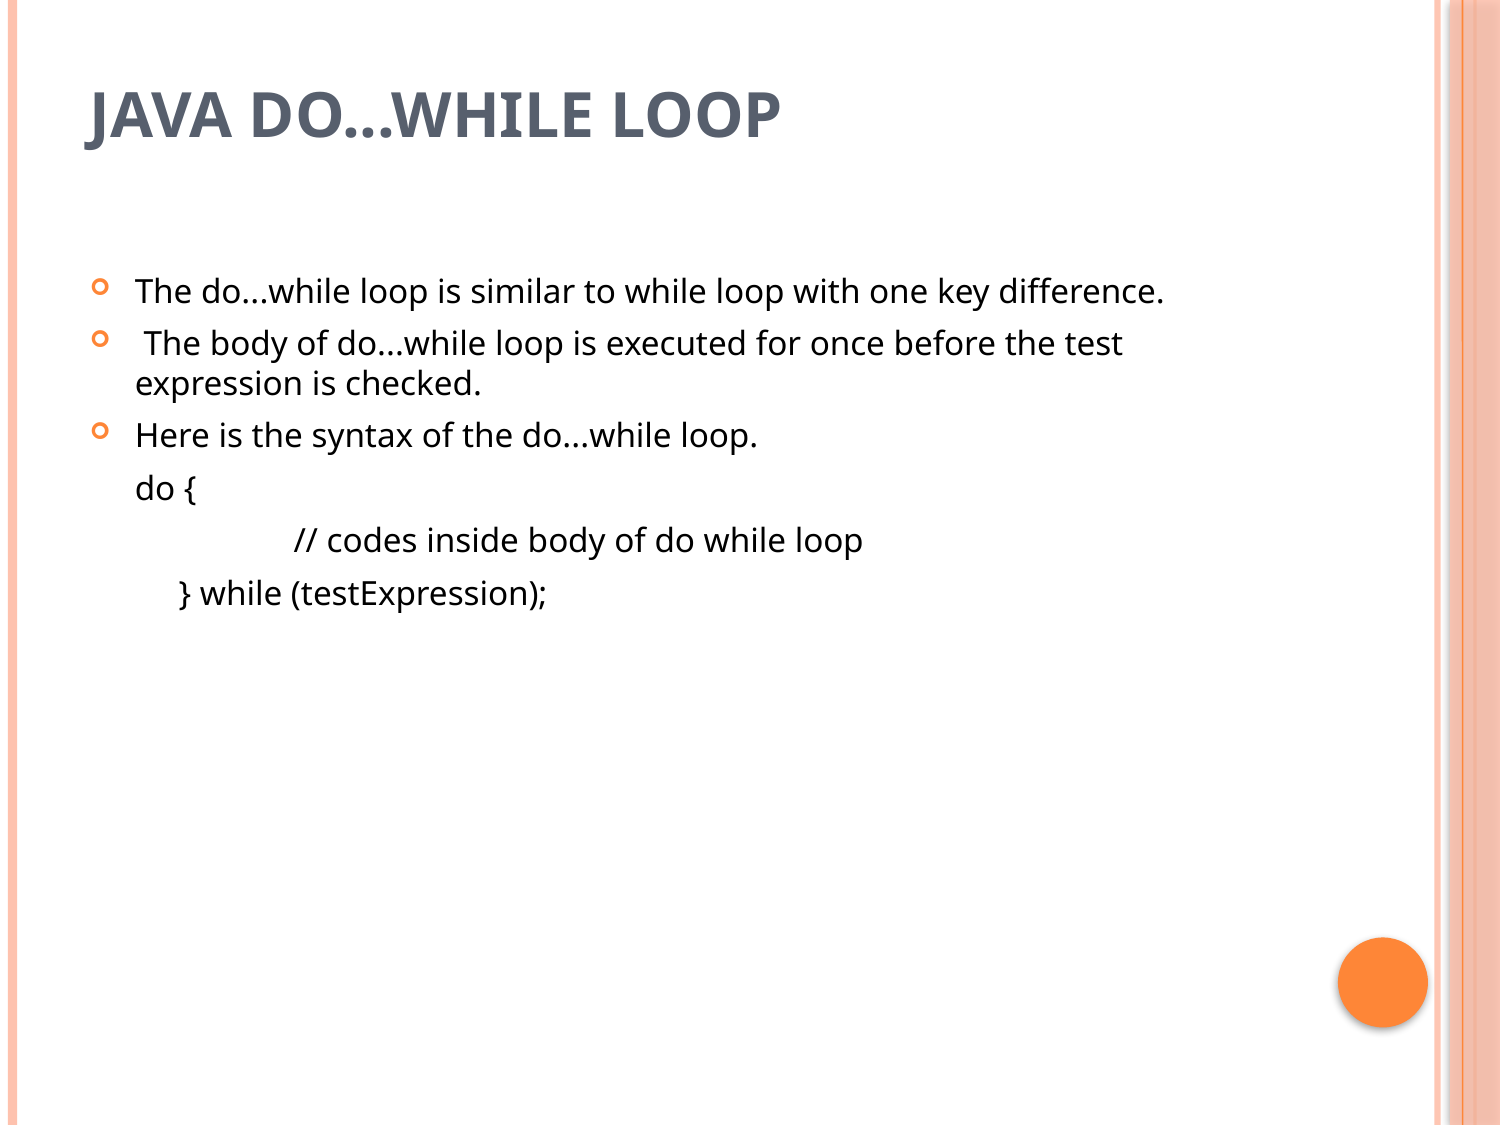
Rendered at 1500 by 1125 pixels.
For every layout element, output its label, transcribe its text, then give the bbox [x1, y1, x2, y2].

title Java do...while Loop [75, 45, 1300, 233]
list The do...while loop is similar to while loop with one key difference. The body of do...while loop is executed for once before the test expression is checked. Here is the syntax of the do...while loop. do { // codes inside body of do while loop } while (testExpression); [75, 262, 1300, 1062]
